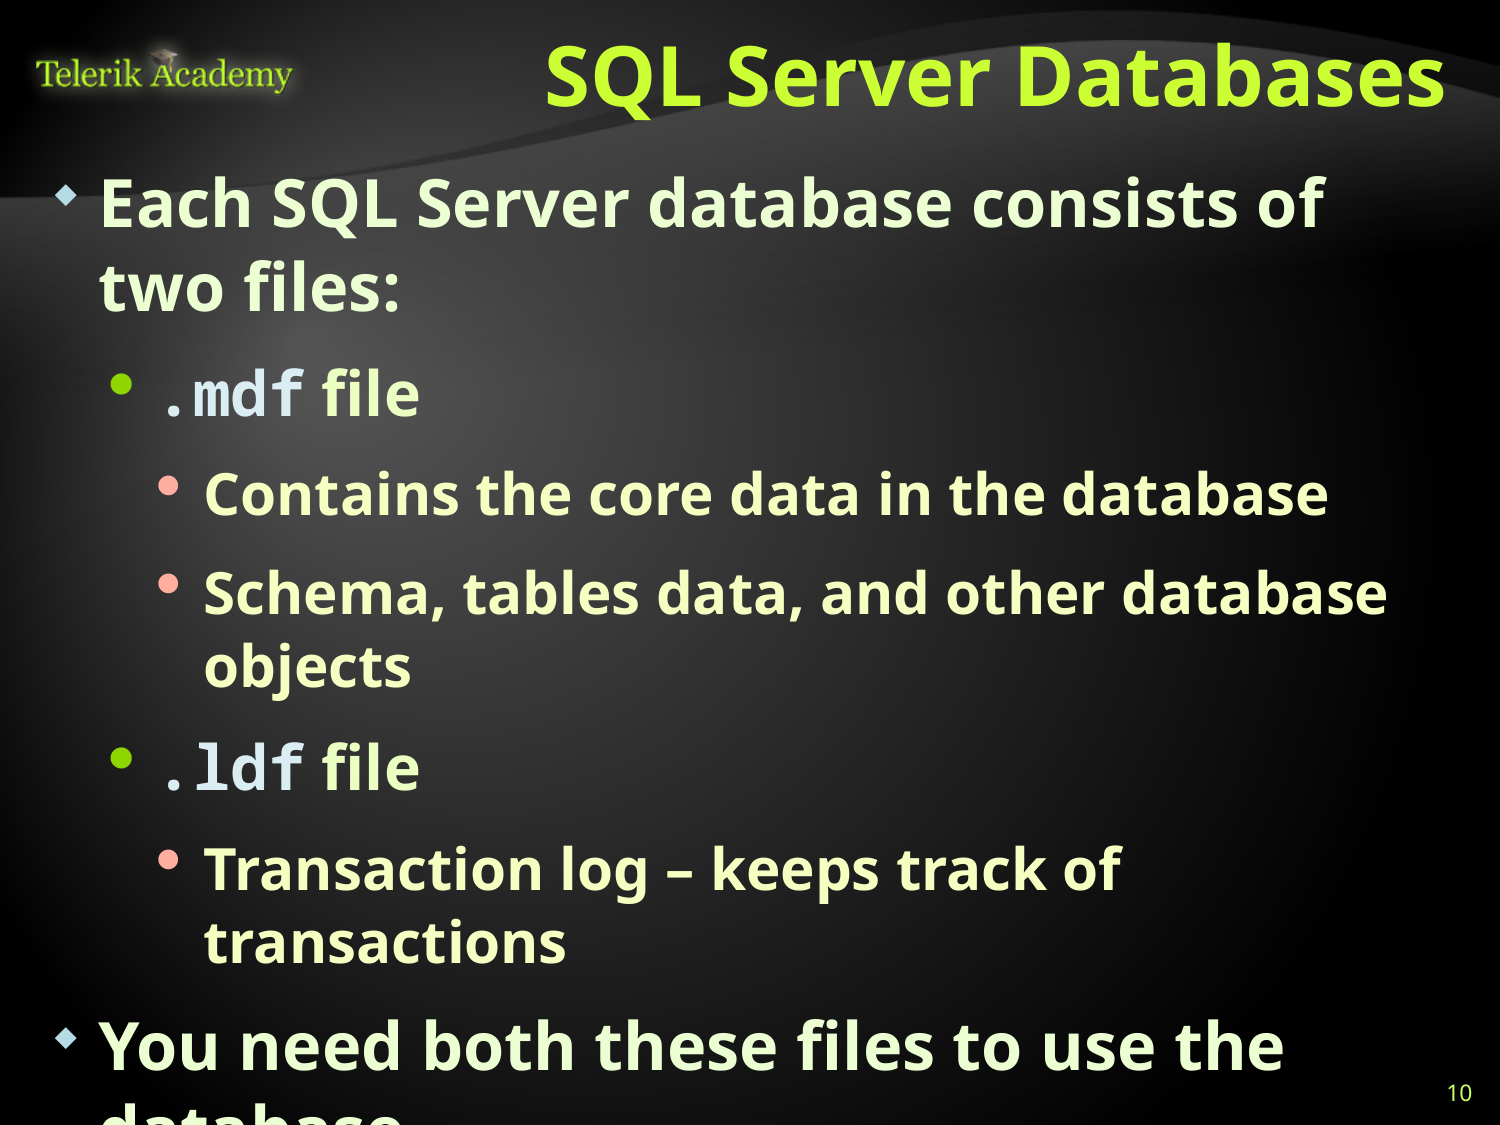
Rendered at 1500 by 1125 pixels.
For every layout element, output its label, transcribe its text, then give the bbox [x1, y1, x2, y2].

list Each SQL Server database consists of two files: .mdf file Contains the core data in the database Schema, tables data, and other database objects .ldf file Transaction log – keeps track of transactions You need both these files to use the database [37, 149, 1463, 1100]
picture [0, 0, 1500, 1125]
slide_number 10 [1412, 1074, 1488, 1113]
title SQL Server Databases [300, 12, 1463, 149]
